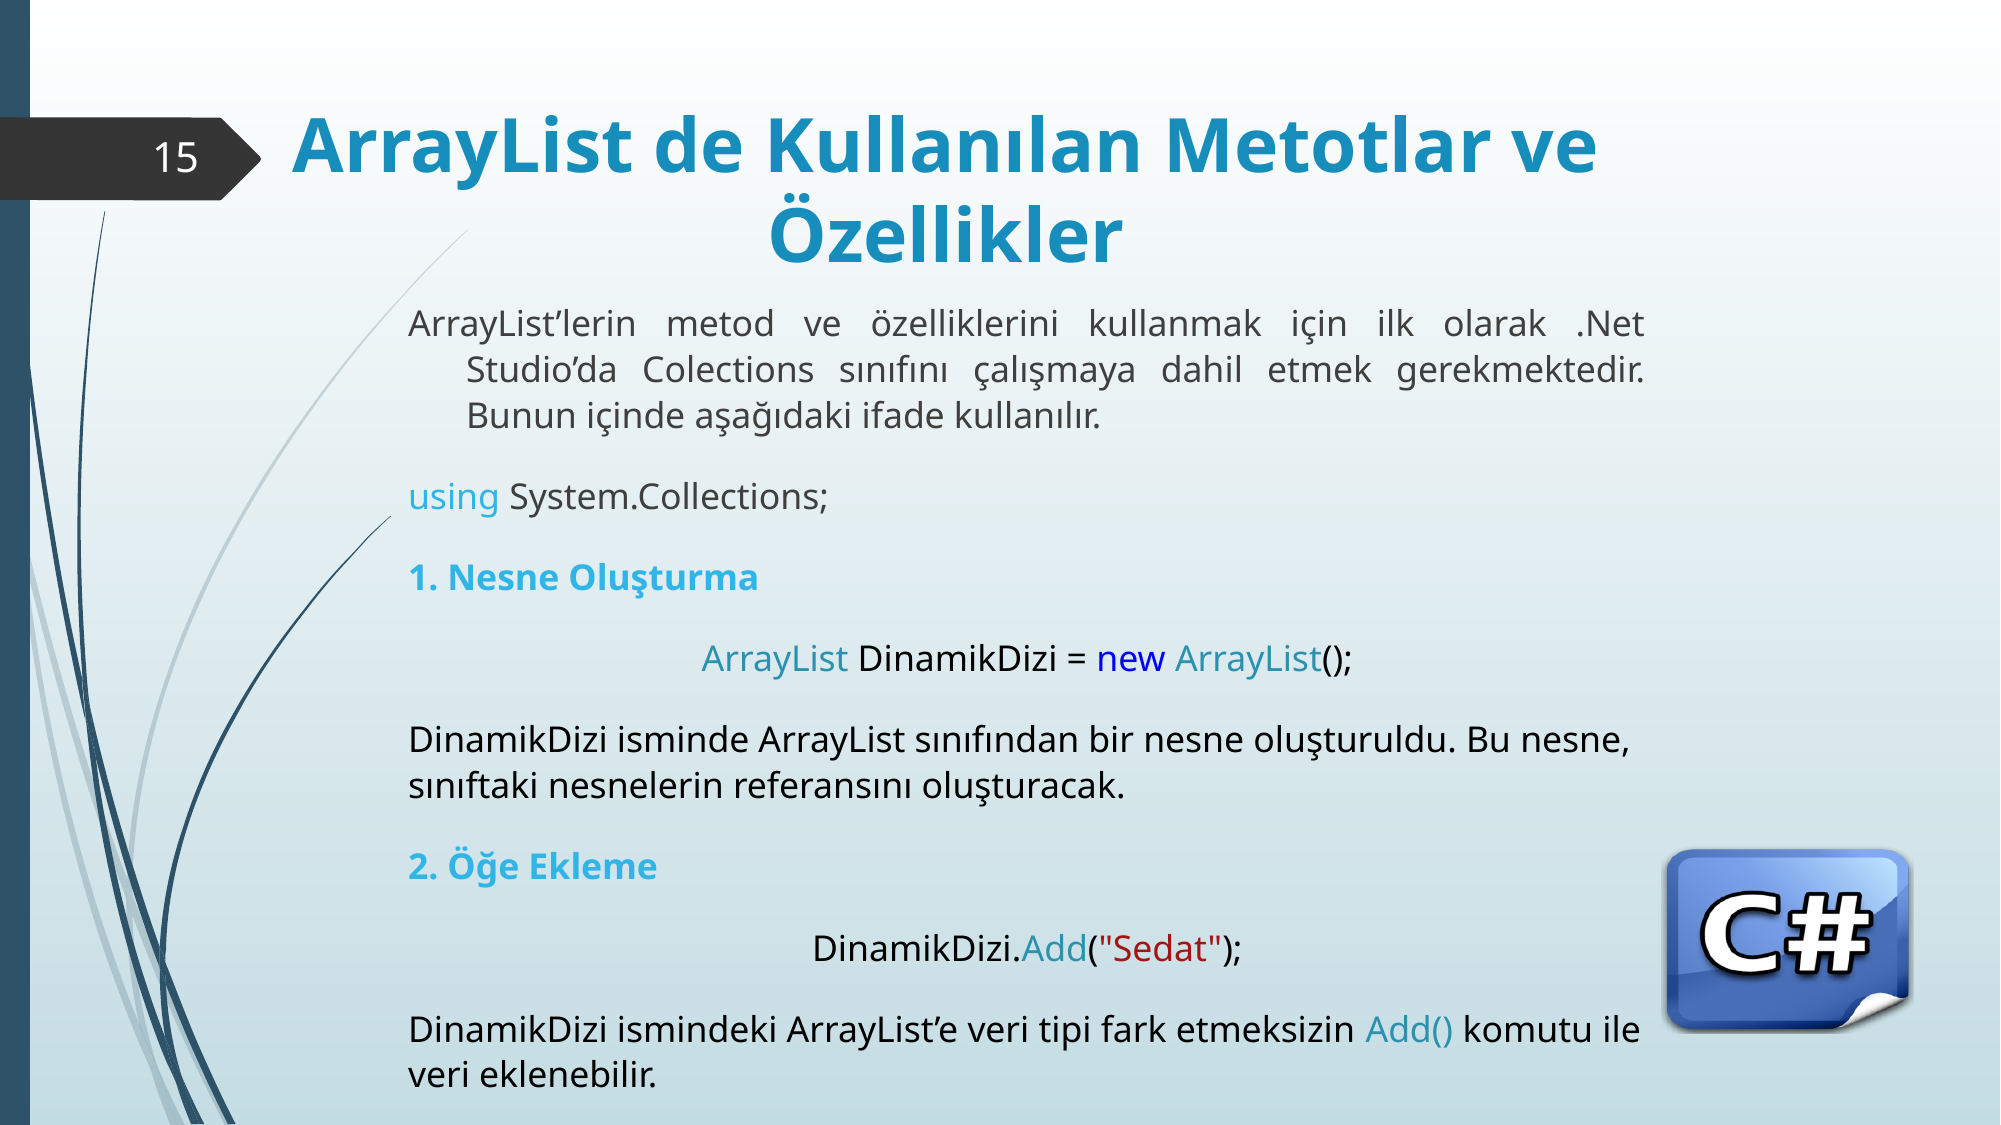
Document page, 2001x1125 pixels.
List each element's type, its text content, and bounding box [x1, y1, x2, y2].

list ArrayList’lerin metod ve özelliklerini kullanmak için ilk olarak .Net Studio’da Colections sınıfını çalışmaya dahil etmek gerekmektedir. Bunun içinde aşağıdaki ifade kullanılır. using System.Collections; 1. Nesne Oluşturma ArrayList DinamikDizi = new ArrayList(); DinamikDizi isminde ArrayList sınıfından bir nesne oluşturuldu. Bu nesne, sınıftaki nesnelerin referansını oluşturacak. 2. Öğe Ekleme DinamikDizi.Add("Sedat"); DinamikDizi ismindeki ArrayList’e veri tipi fark etmeksizin Add() komutu ile veri eklenebilir. [373, 290, 1662, 1104]
slide_number 15 [87, 129, 216, 190]
title ArrayList de Kullanılan Metotlar ve Özellikler [215, 90, 1677, 301]
picture [1661, 845, 1914, 1035]
